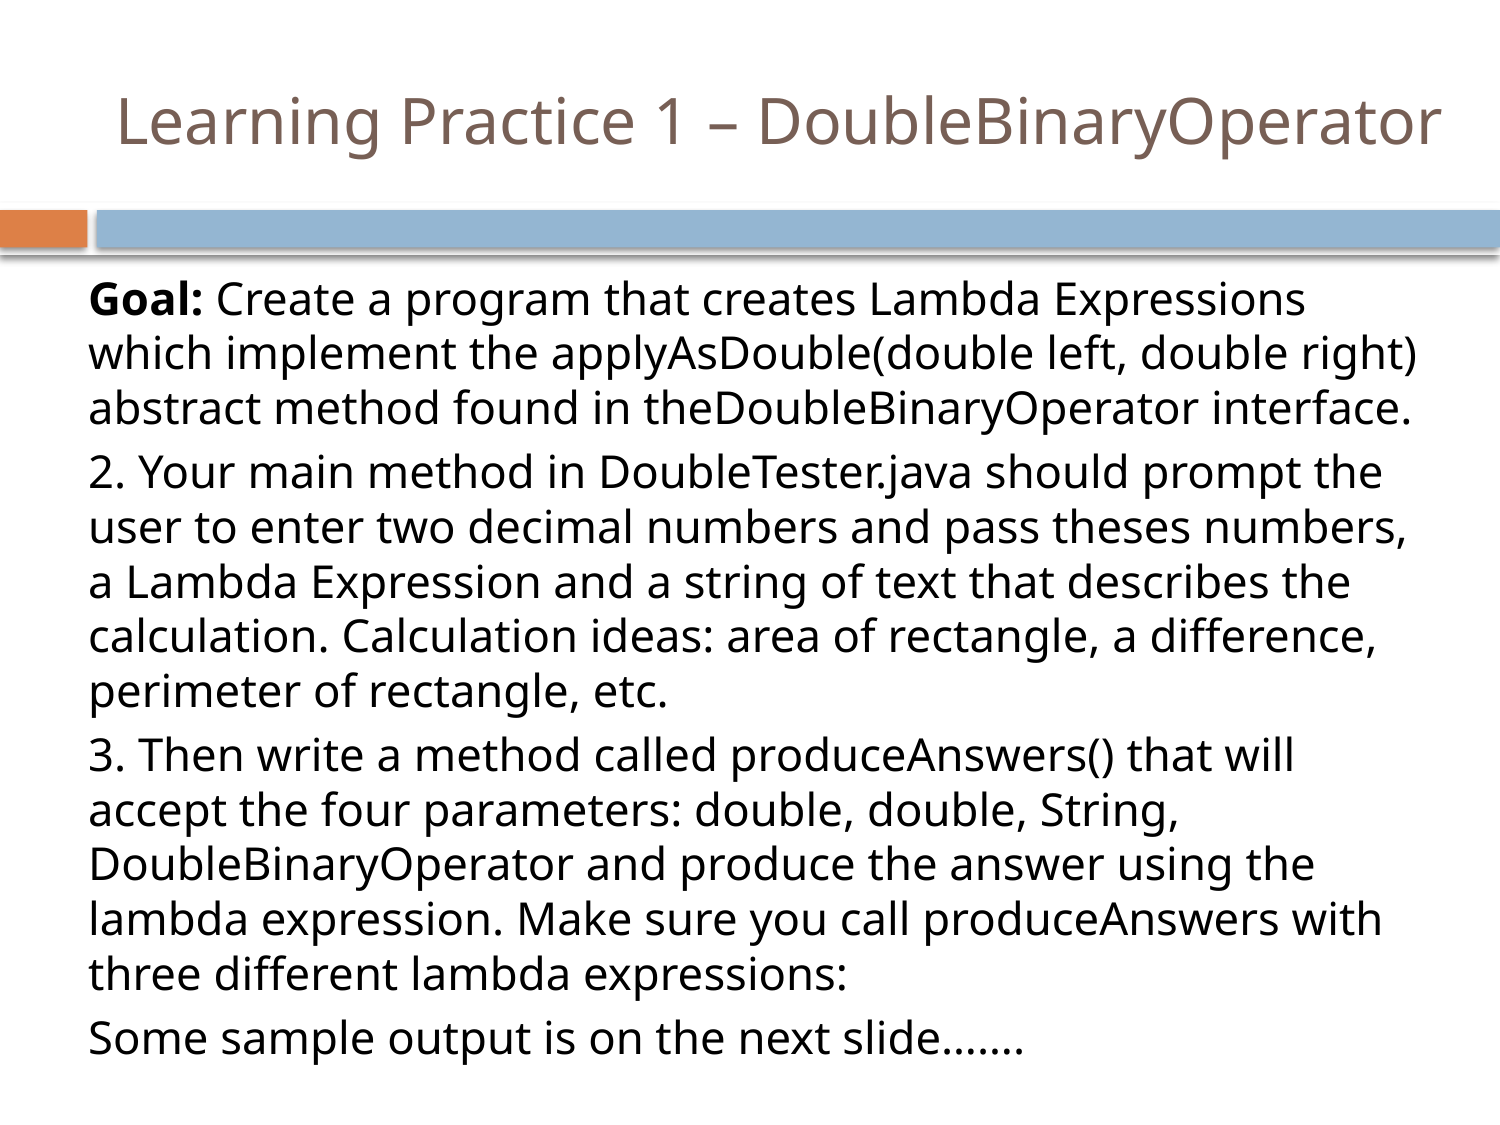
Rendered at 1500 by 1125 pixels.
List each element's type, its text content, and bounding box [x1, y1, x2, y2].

title Learning Practice 1 – DoubleBinaryOperator [100, 37, 1484, 200]
list Goal: Create a program that creates Lambda Expressions which implement the applyAsDouble(double left, double right) abstract method found in theDoubleBinaryOperator interface. 2. Your main method in DoubleTester.java should prompt the user to enter two decimal numbers and pass theses numbers, a Lambda Expression and a string of text that describes the calculation. Calculation ideas: area of rectangle, a difference, perimeter of rectangle, etc. 3. Then write a method called produceAnswers() that will accept the four parameters: double, double, String, DoubleBinaryOperator and produce the answer using the lambda expression. Make sure you call produceAnswers with three different lambda expressions: Some sample output is on the next slide……. [18, 262, 1438, 1088]
